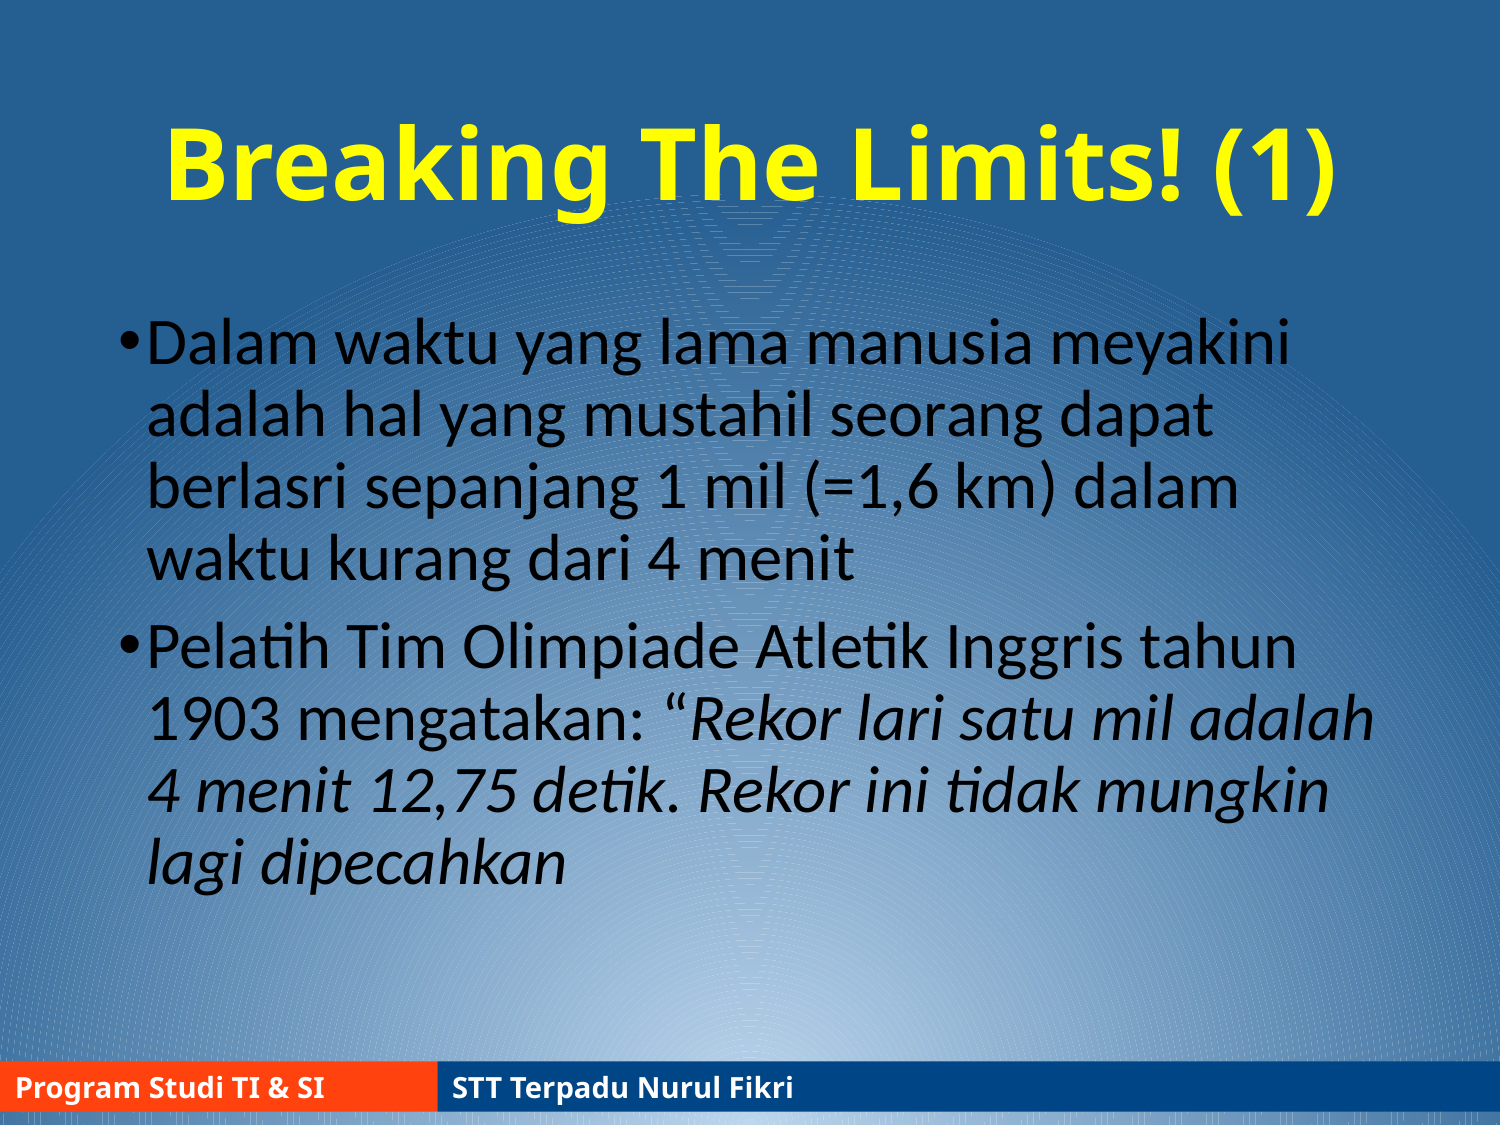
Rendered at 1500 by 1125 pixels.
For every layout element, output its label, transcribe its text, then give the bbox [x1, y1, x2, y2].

list Dalam waktu yang lama manusia meyakini adalah hal yang mustahil seorang dapat berlasri sepanjang 1 mil (=1,6 km) dalam waktu kurang dari 4 menit Pelatih Tim Olimpiade Atletik Inggris tahun 1903 mengatakan: “Rekor lari satu mil adalah 4 menit 12,75 detik. Rekor ini tidak mungkin lagi dipecahkan [103, 299, 1397, 1014]
title Breaking The Limits! (1) [0, 59, 1500, 278]
